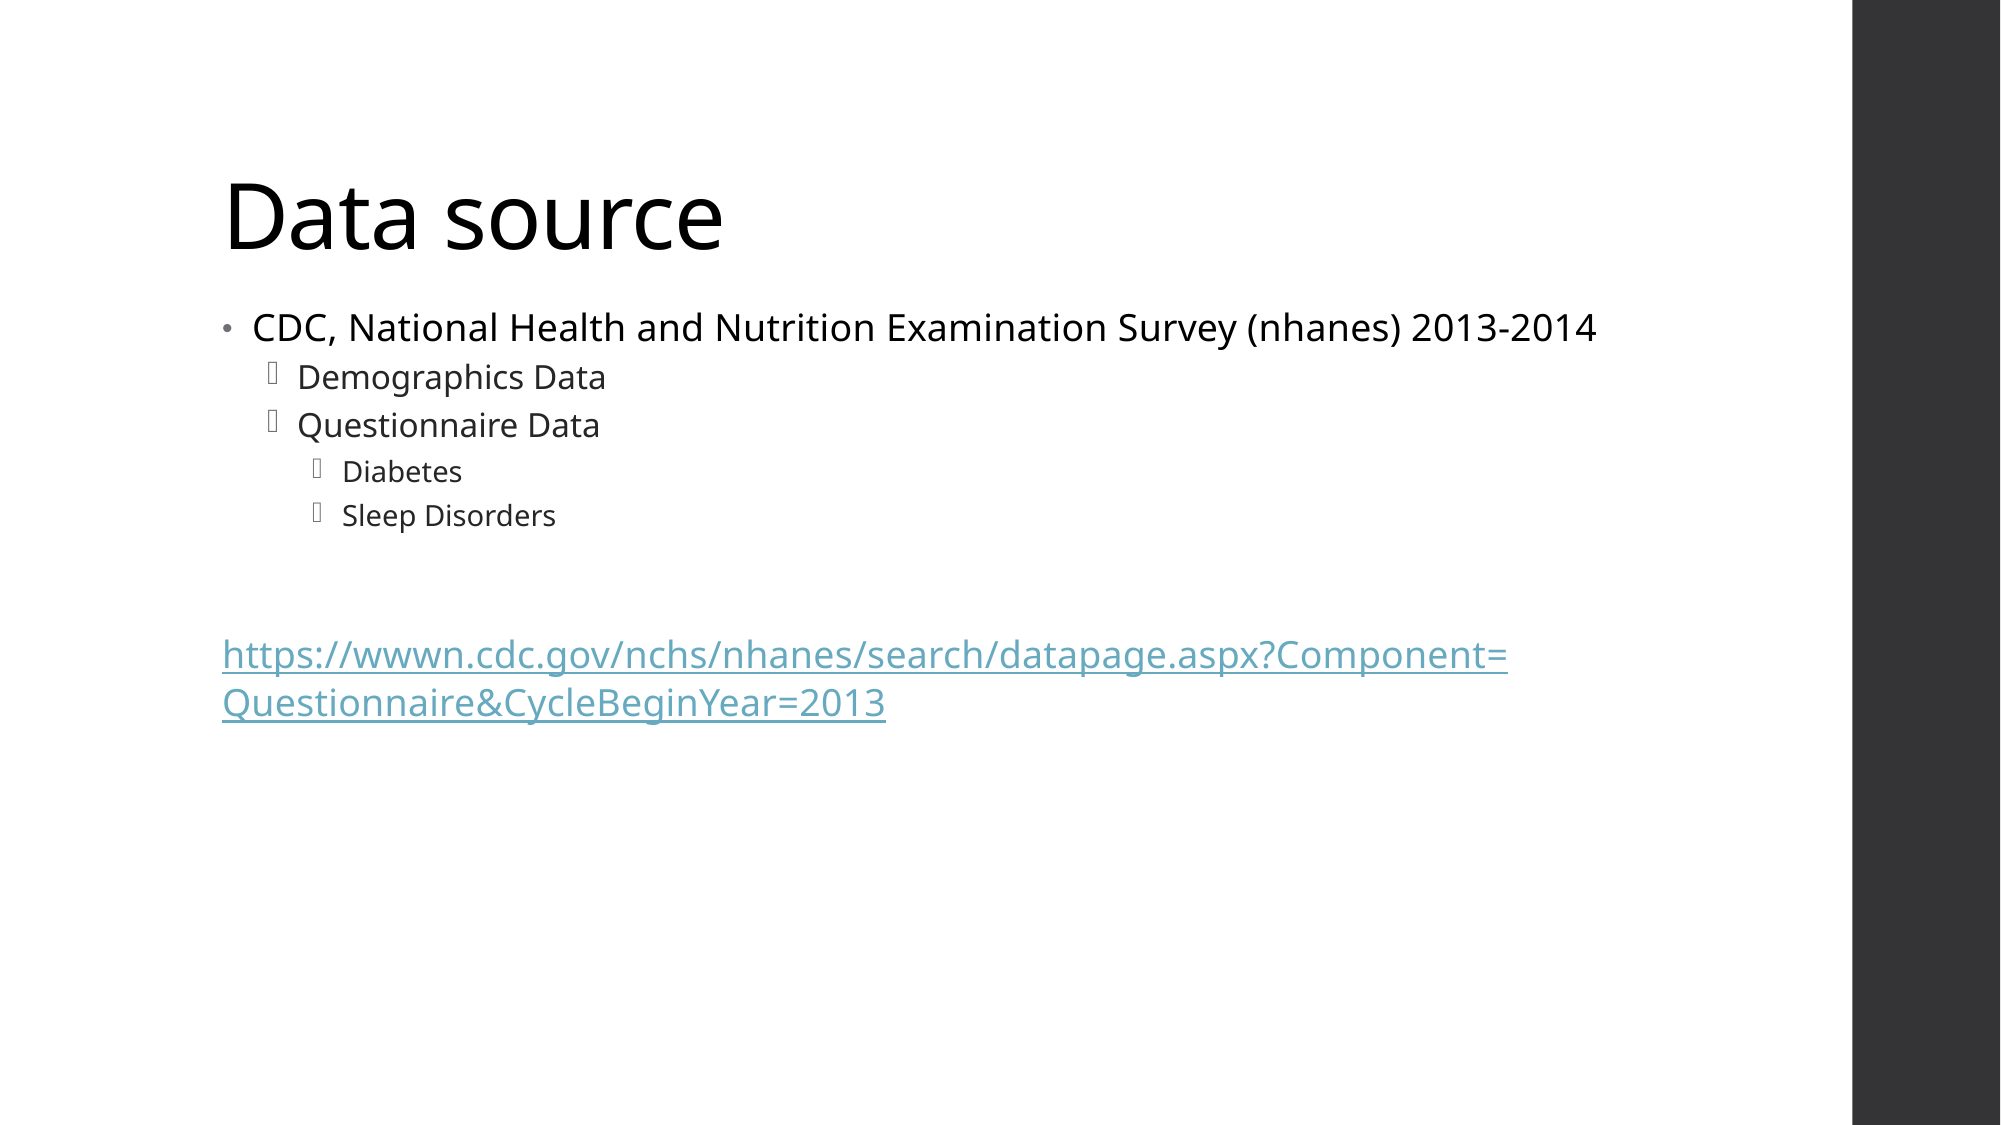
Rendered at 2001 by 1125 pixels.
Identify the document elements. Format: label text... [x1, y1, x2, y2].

title Data source [206, 60, 1797, 278]
list CDC, National Health and Nutrition Examination Survey (nhanes) 2013-2014 Demographics Data Questionnaire Data Diabetes Sleep Disorders https://wwwn.cdc.gov/nchs/nhanes/search/datapage.aspx?Component=Questionnaire&CycleBeginYear=2013 [206, 299, 1617, 1014]
